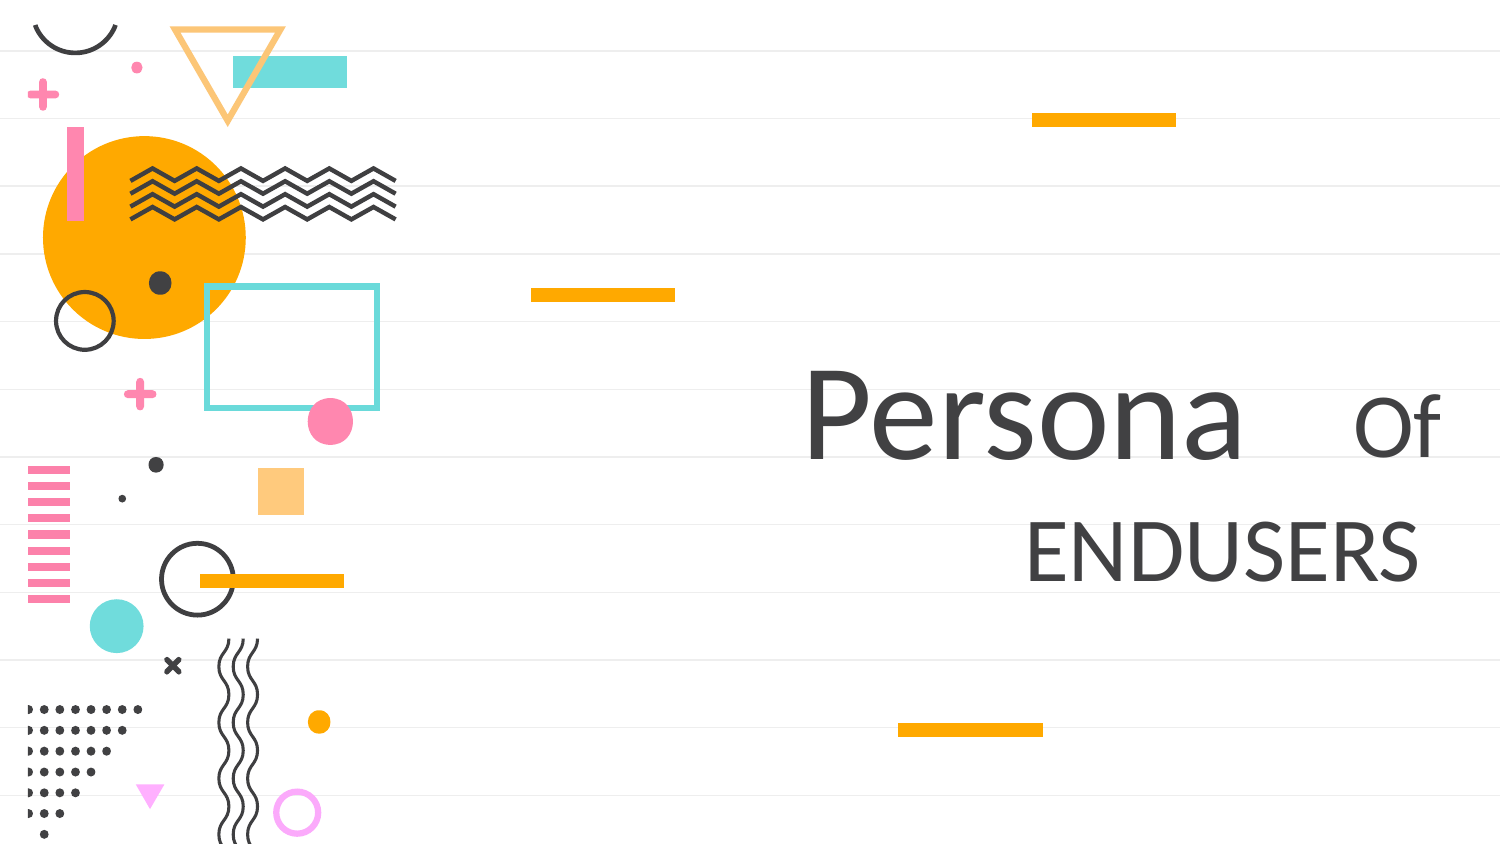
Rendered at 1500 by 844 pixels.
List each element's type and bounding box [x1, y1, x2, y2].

text_box [27, 24, 1500, 844]
